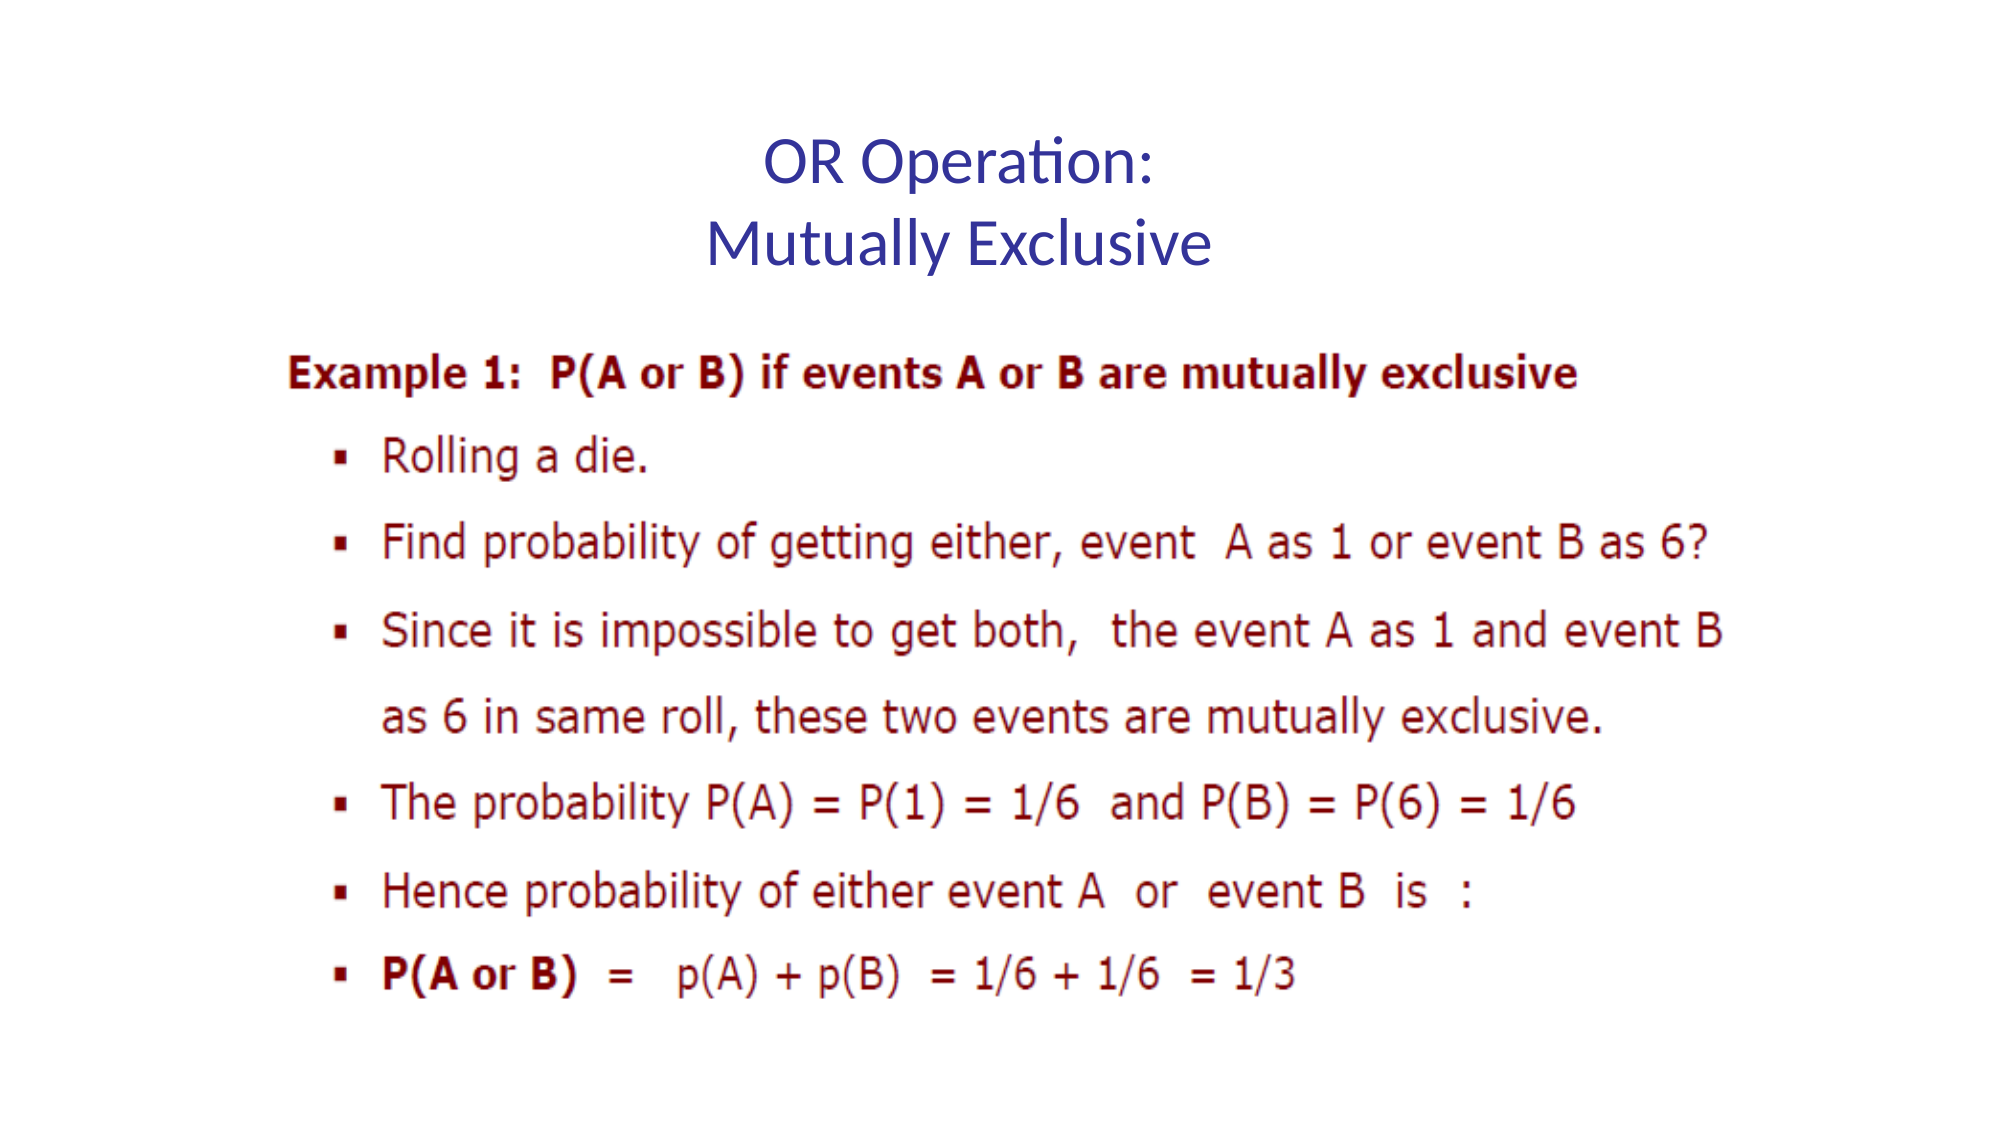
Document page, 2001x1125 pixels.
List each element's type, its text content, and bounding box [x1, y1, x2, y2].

title OR Operation: Mutually Exclusive [318, 107, 1601, 287]
picture [278, 345, 1732, 1010]
